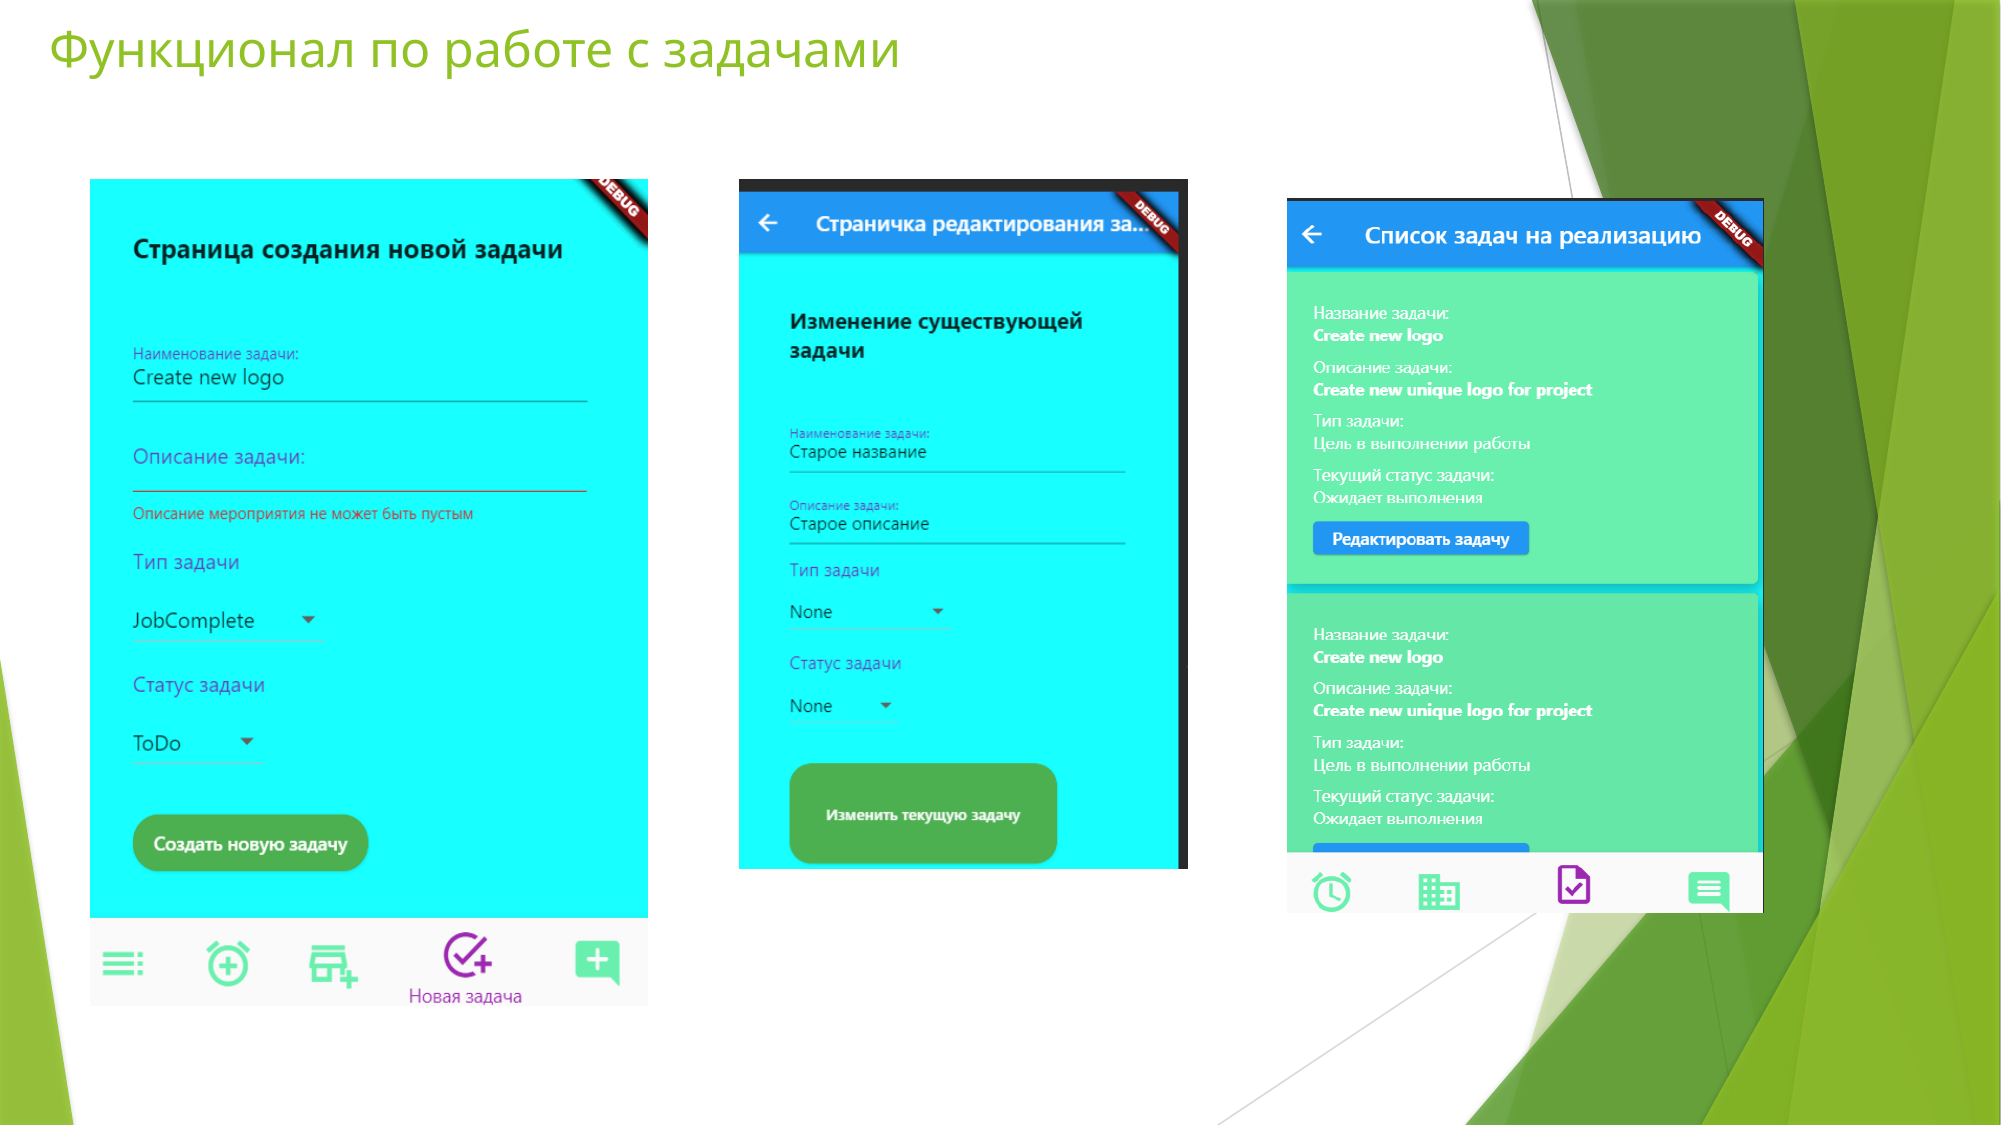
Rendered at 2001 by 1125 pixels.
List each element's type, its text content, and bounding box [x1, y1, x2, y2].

picture [739, 178, 1189, 870]
title Функционал по работе с задачами [34, 10, 1445, 227]
picture [1287, 198, 1764, 913]
picture [89, 178, 648, 1006]
